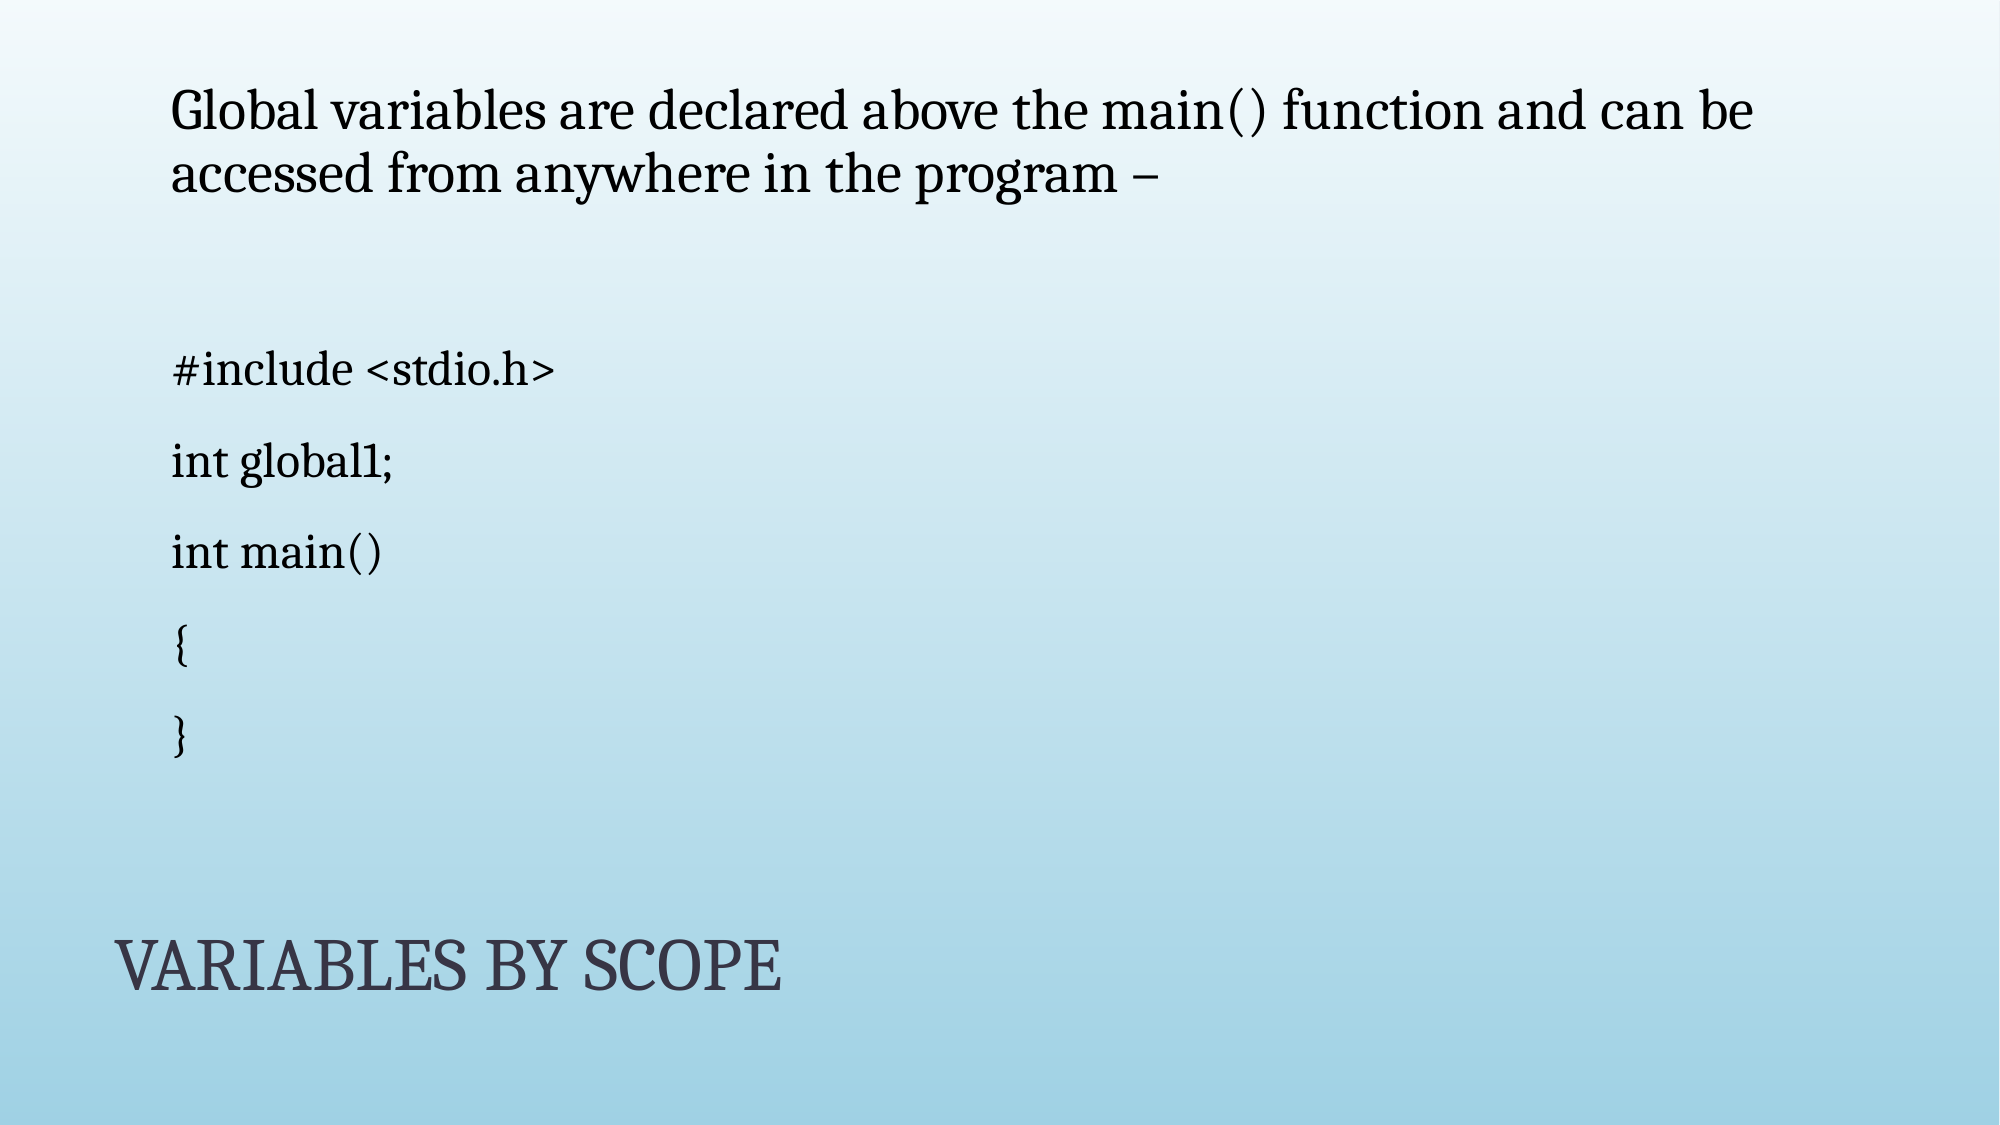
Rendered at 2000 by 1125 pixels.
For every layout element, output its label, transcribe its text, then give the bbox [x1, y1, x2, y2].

list Global variables are declared above the main() function and can be accessed from anywhere in the program – #include <stdio.h> int global1; int main() { } [156, 71, 1844, 840]
title VARIABLES BY SCOPE [99, 837, 1900, 1013]
